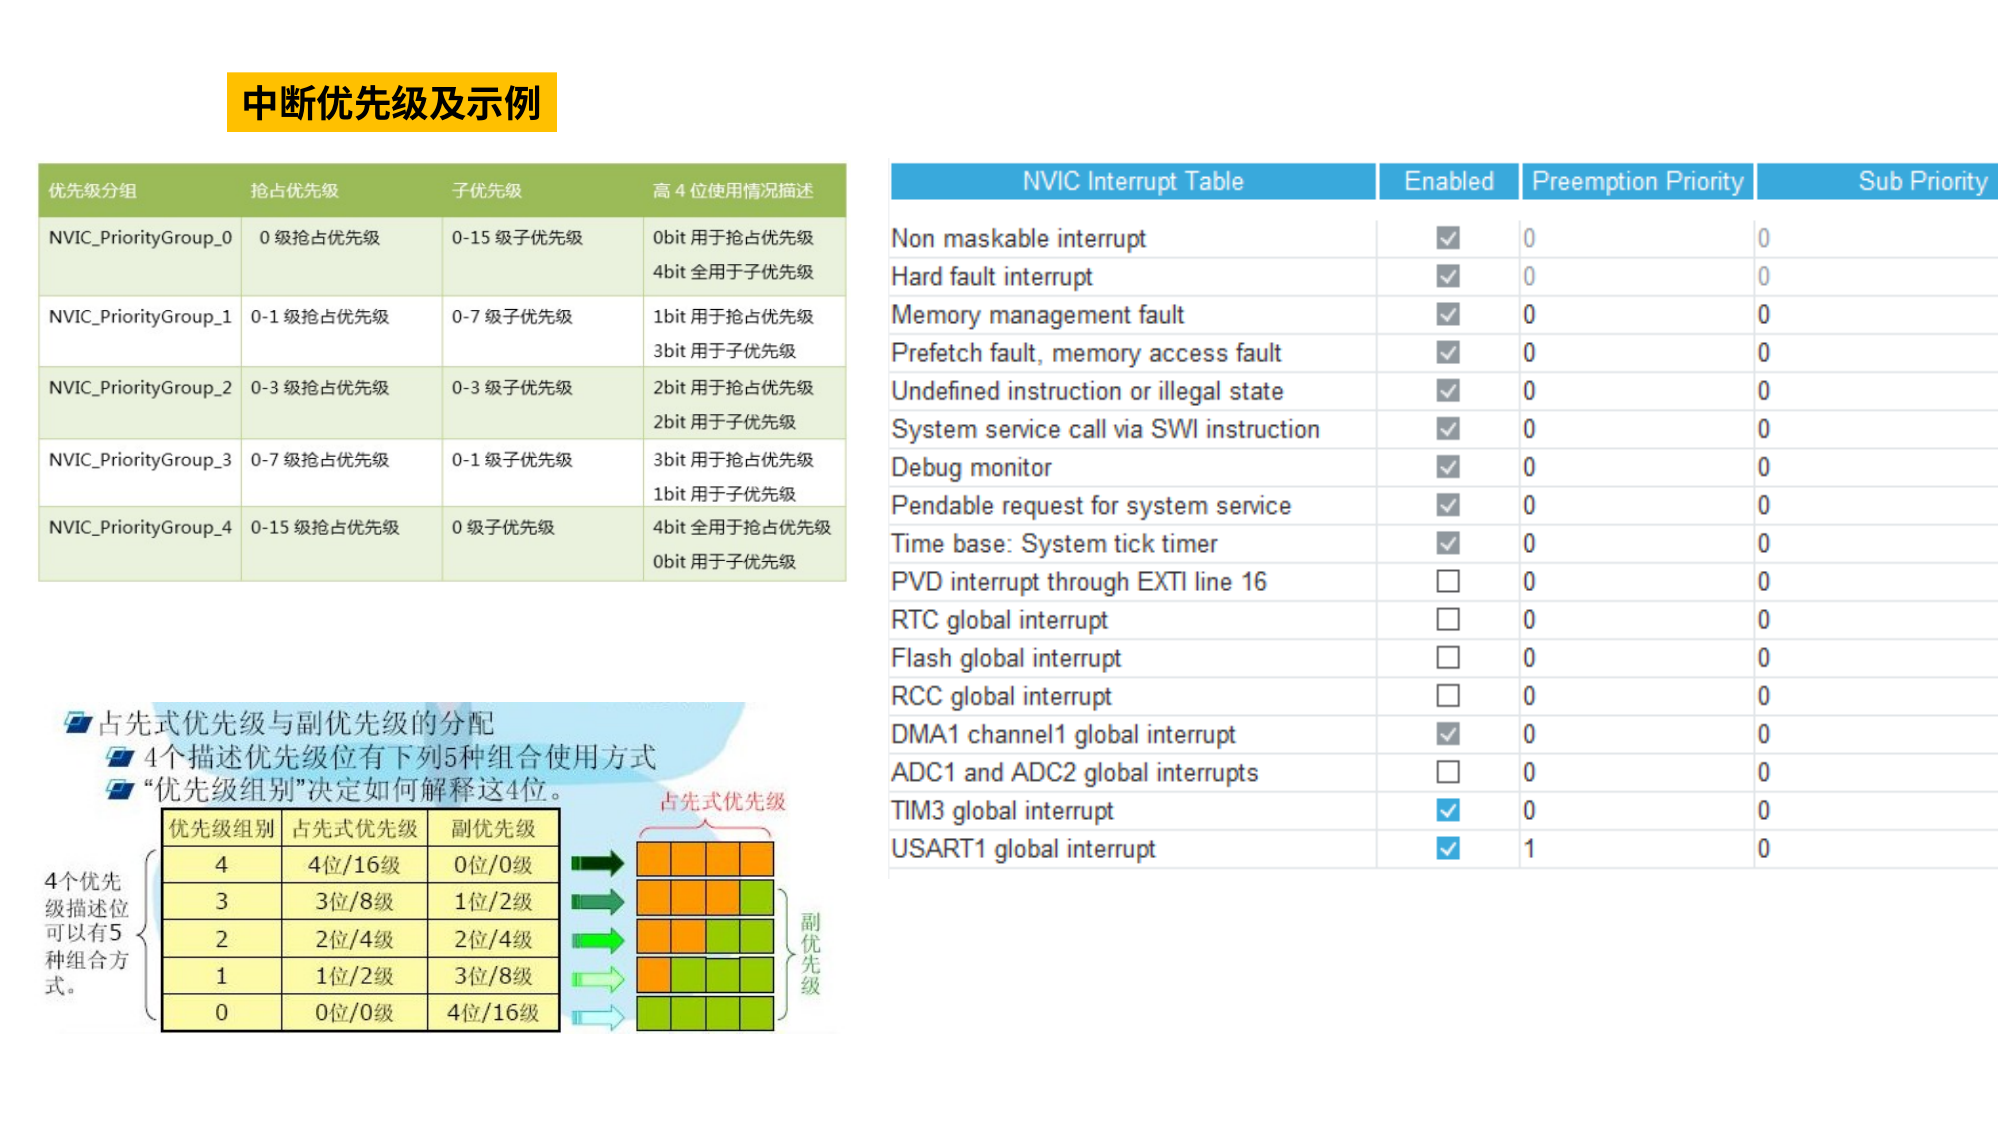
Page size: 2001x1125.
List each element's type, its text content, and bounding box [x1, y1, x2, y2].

text_box 中断优先级及示例 [227, 72, 557, 132]
picture [33, 702, 846, 1034]
picture [33, 159, 852, 585]
picture [888, 158, 1998, 879]
